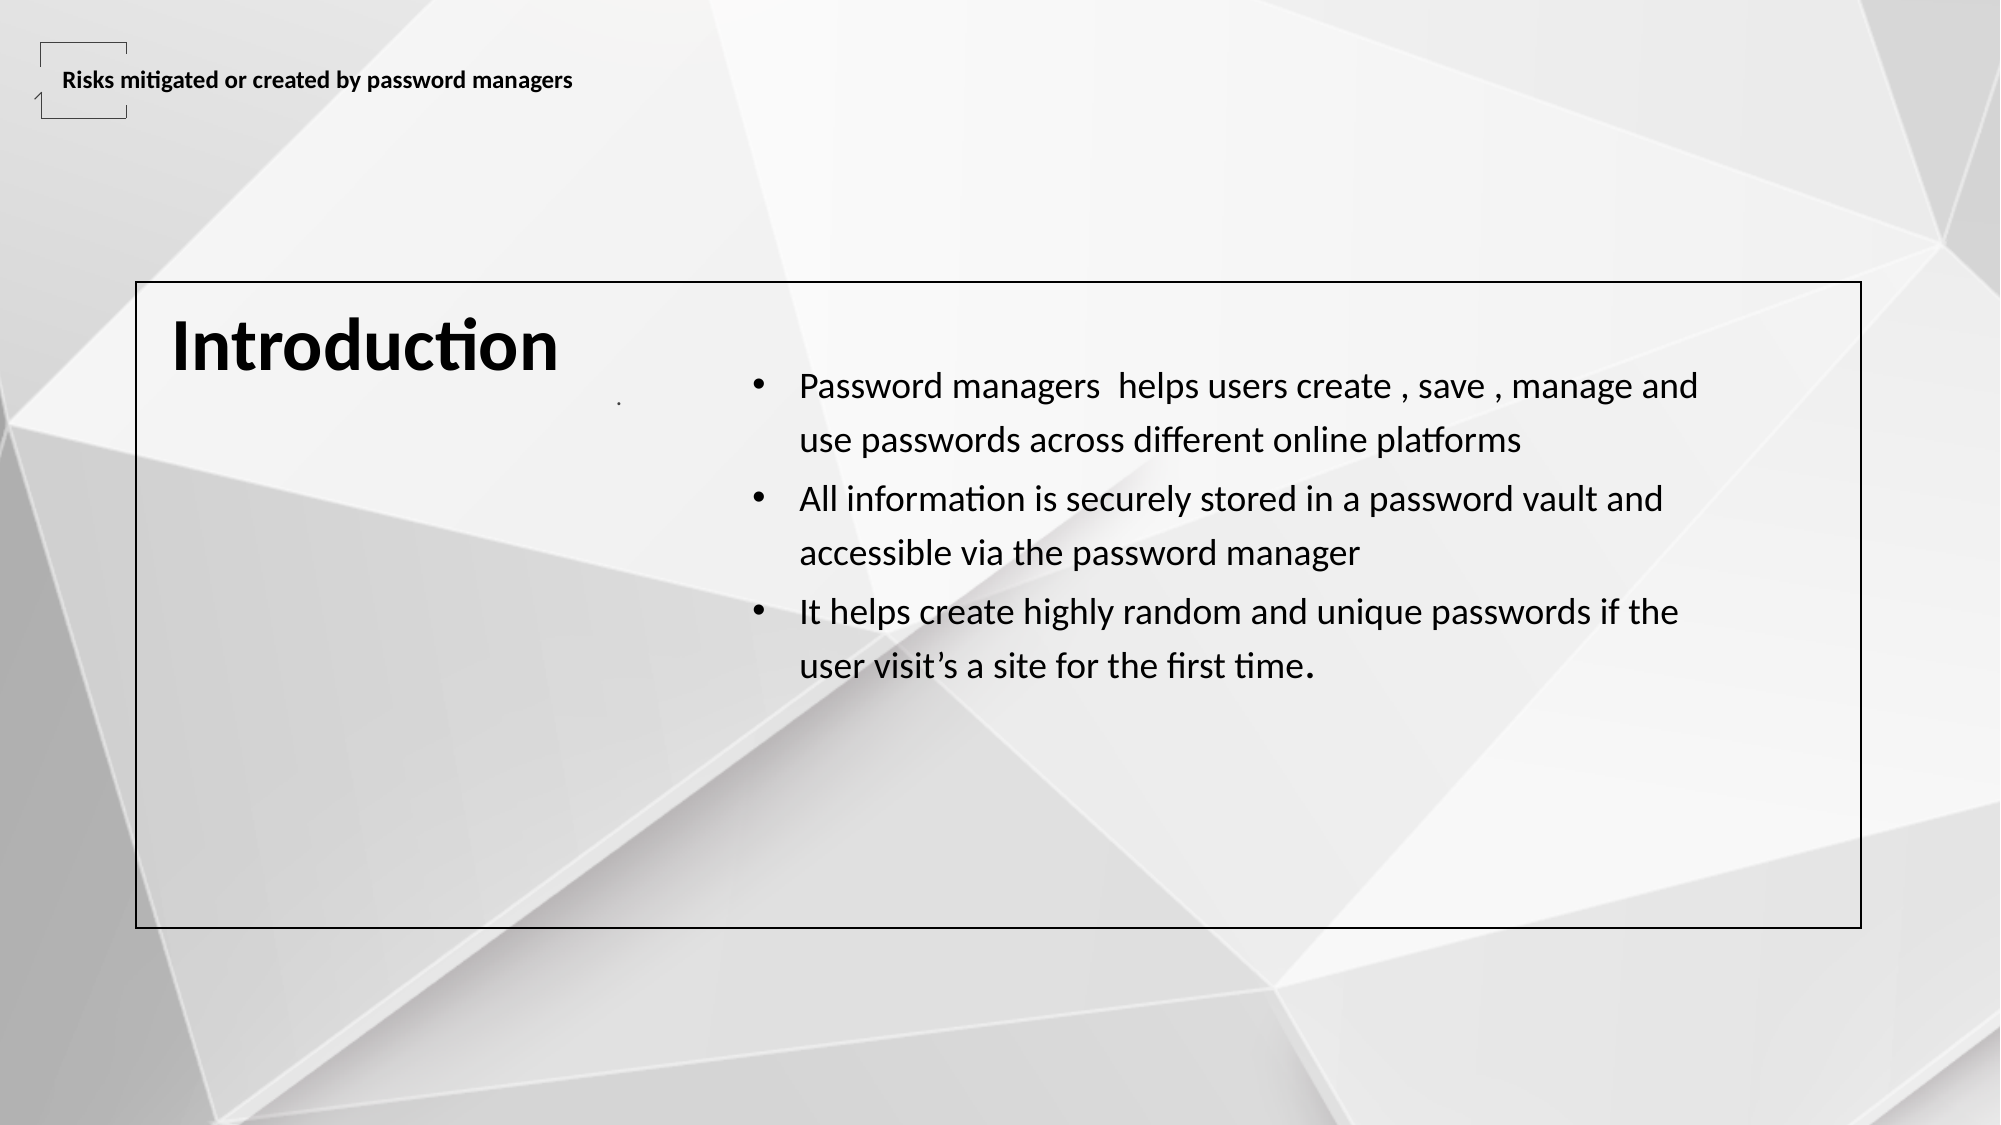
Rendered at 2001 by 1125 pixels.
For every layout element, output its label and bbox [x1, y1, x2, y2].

text_box [34, 42, 127, 119]
picture [0, 0, 2000, 1125]
